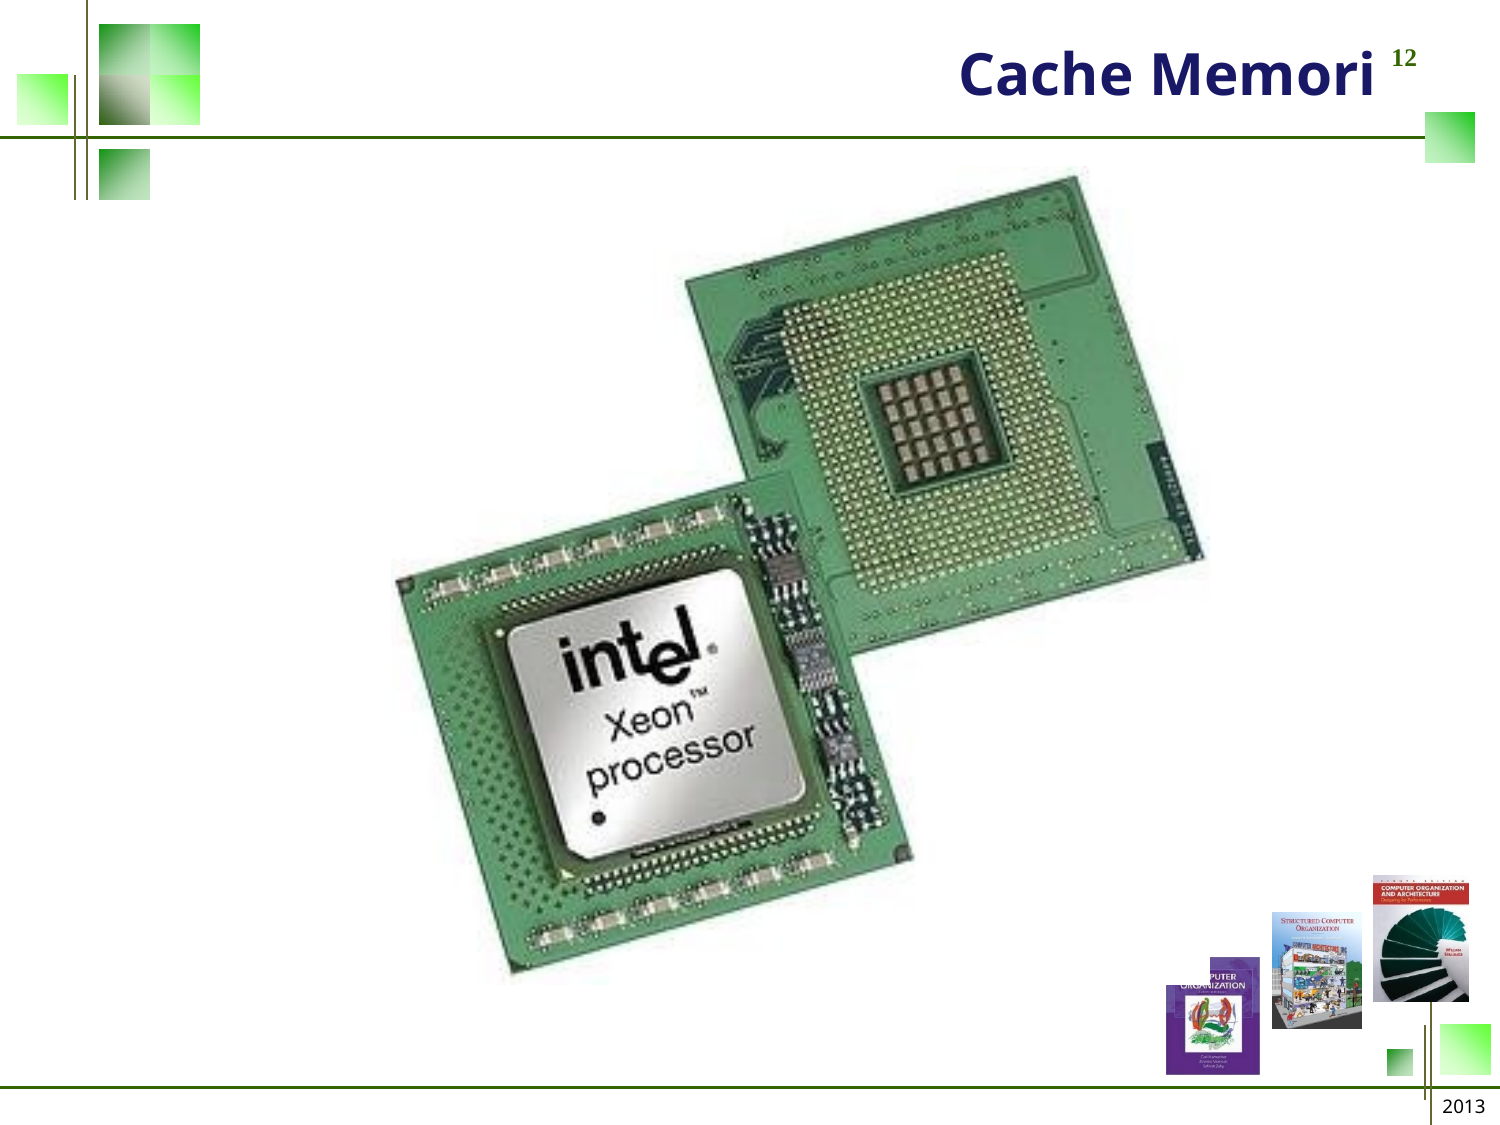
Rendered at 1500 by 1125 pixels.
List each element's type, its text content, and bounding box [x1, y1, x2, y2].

title Cache Memori 12 [33, 35, 1467, 164]
picture [1467, 112, 1475, 163]
picture [17, 74, 33, 125]
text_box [0, 166, 1500, 1125]
picture [99, 24, 200, 35]
